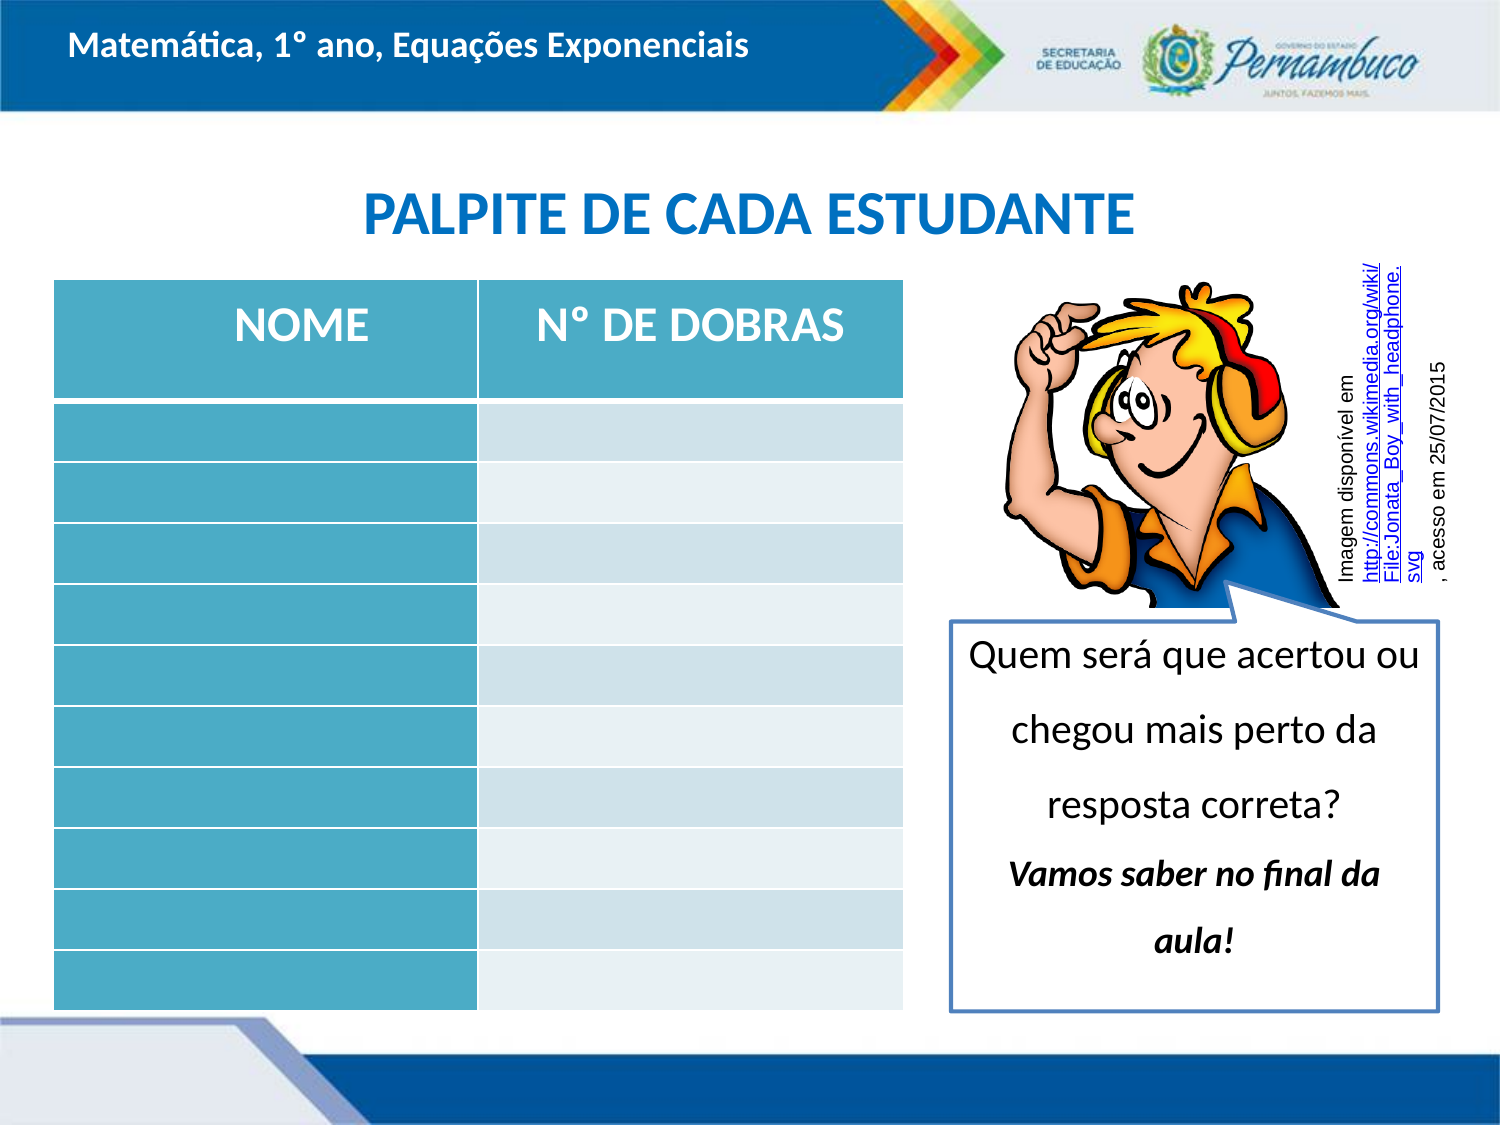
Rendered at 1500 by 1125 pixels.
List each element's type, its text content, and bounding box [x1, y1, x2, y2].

table_header Nº DE DOBRAS [479, 280, 903, 398]
table_cell [479, 404, 903, 461]
table_cell [479, 707, 903, 766]
table_cell [479, 463, 903, 522]
table_cell [479, 646, 903, 705]
table_cell [54, 829, 477, 888]
table_cell [54, 524, 477, 583]
table_cell [479, 951, 903, 1010]
table_cell [54, 646, 477, 705]
table_cell [479, 524, 903, 583]
text_box Matemática, 1º ano, Equações Exponenciais [52, 12, 869, 119]
table_cell [54, 404, 477, 461]
table_cell [54, 951, 477, 1010]
picture [0, 0, 1500, 1125]
text_box PALPITE DE CADA ESTUDANTE [76, 89, 1424, 255]
table_header NOME [54, 280, 477, 398]
text_box Quem será que acertou ou chegou mais perto da resposta correta? Vamos saber no final da aula! [948, 616, 1441, 1014]
table_cell [479, 829, 903, 888]
table_cell [54, 707, 477, 766]
table_cell [479, 585, 903, 644]
table_cell [54, 768, 477, 827]
table_cell [54, 585, 477, 644]
table_cell [54, 890, 477, 949]
text_box Imagem disponível em http://commons.wikimedia.org/wiki/File:Jonata_Boy_with_headphone.svg, acesso em 25/07/2015 [1324, 241, 1415, 599]
table_cell [479, 890, 903, 949]
table_cell [479, 768, 903, 827]
table_cell [54, 463, 477, 522]
